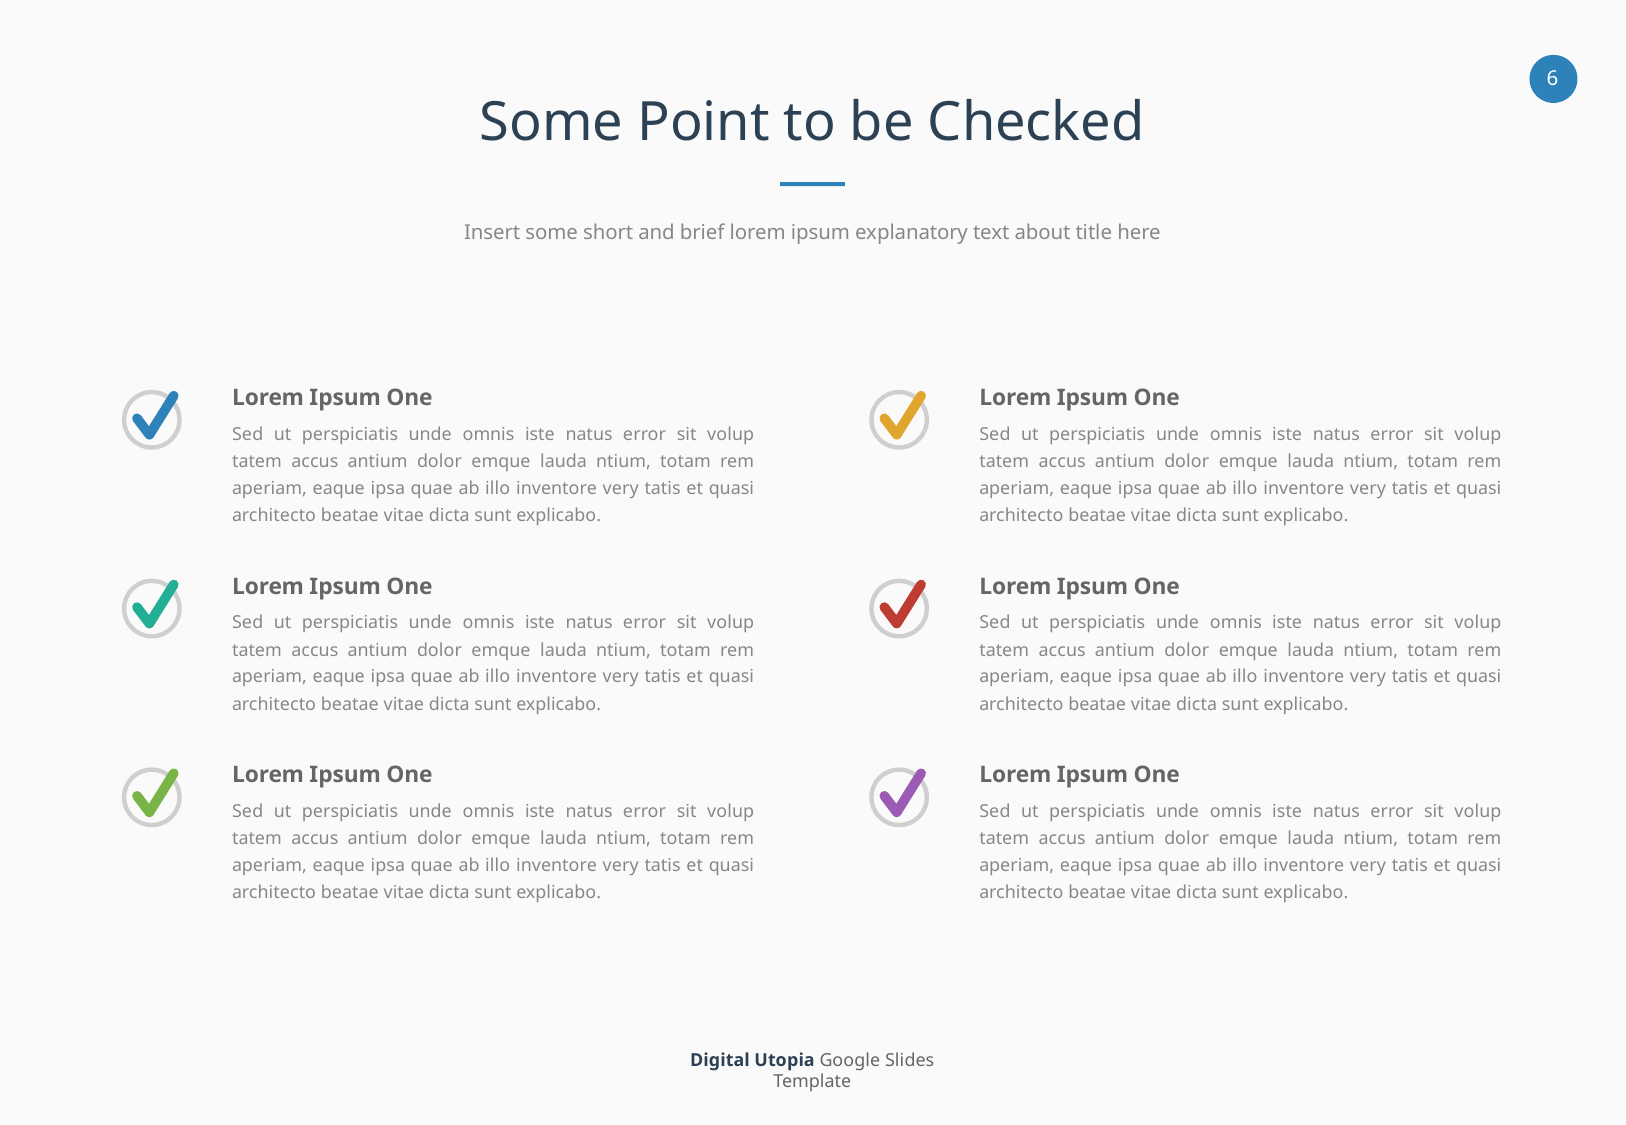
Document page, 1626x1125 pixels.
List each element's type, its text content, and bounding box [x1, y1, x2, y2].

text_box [868, 578, 930, 639]
text_box Sed ut perspiciatis unde omnis iste natus error sit volup tatem accus antium dolor emque lauda ntium, totam rem aperiam, eaque ipsa quae ab illo inventore very tatis et quasi architecto beatae vitae dicta sunt explicabo. [232, 605, 756, 715]
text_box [868, 767, 930, 828]
text_box Lorem Ipsum One [232, 382, 756, 411]
text_box Lorem Ipsum One [979, 382, 1503, 411]
list Some Point to be Checked [121, 86, 1504, 159]
text_box Sed ut perspiciatis unde omnis iste natus error sit volup tatem accus antium dolor emque lauda ntium, totam rem aperiam, eaque ipsa quae ab illo inventore very tatis et quasi architecto beatae vitae dicta sunt explicabo. [232, 794, 756, 904]
text_box Sed ut perspiciatis unde omnis iste natus error sit volup tatem accus antium dolor emque lauda ntium, totam rem aperiam, eaque ipsa quae ab illo inventore very tatis et quasi architecto beatae vitae dicta sunt explicabo. [979, 416, 1503, 527]
text_box Lorem Ipsum One [979, 760, 1503, 788]
text_box Sed ut perspiciatis unde omnis iste natus error sit volup tatem accus antium dolor emque lauda ntium, totam rem aperiam, eaque ipsa quae ab illo inventore very tatis et quasi architecto beatae vitae dicta sunt explicabo. [232, 416, 756, 527]
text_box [121, 578, 182, 639]
text_box Lorem Ipsum One [979, 571, 1503, 599]
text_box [121, 767, 182, 828]
text_box Lorem Ipsum One [232, 760, 756, 788]
list Insert some short and brief lorem ipsum explanatory text about title here [121, 219, 1504, 250]
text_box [121, 389, 182, 450]
text_box Lorem Ipsum One [232, 571, 756, 599]
text_box Sed ut perspiciatis unde omnis iste natus error sit volup tatem accus antium dolor emque lauda ntium, totam rem aperiam, eaque ipsa quae ab illo inventore very tatis et quasi architecto beatae vitae dicta sunt explicabo. [979, 605, 1503, 715]
text_box Sed ut perspiciatis unde omnis iste natus error sit volup tatem accus antium dolor emque lauda ntium, totam rem aperiam, eaque ipsa quae ab illo inventore very tatis et quasi architecto beatae vitae dicta sunt explicabo. [979, 794, 1503, 904]
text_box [868, 389, 930, 450]
